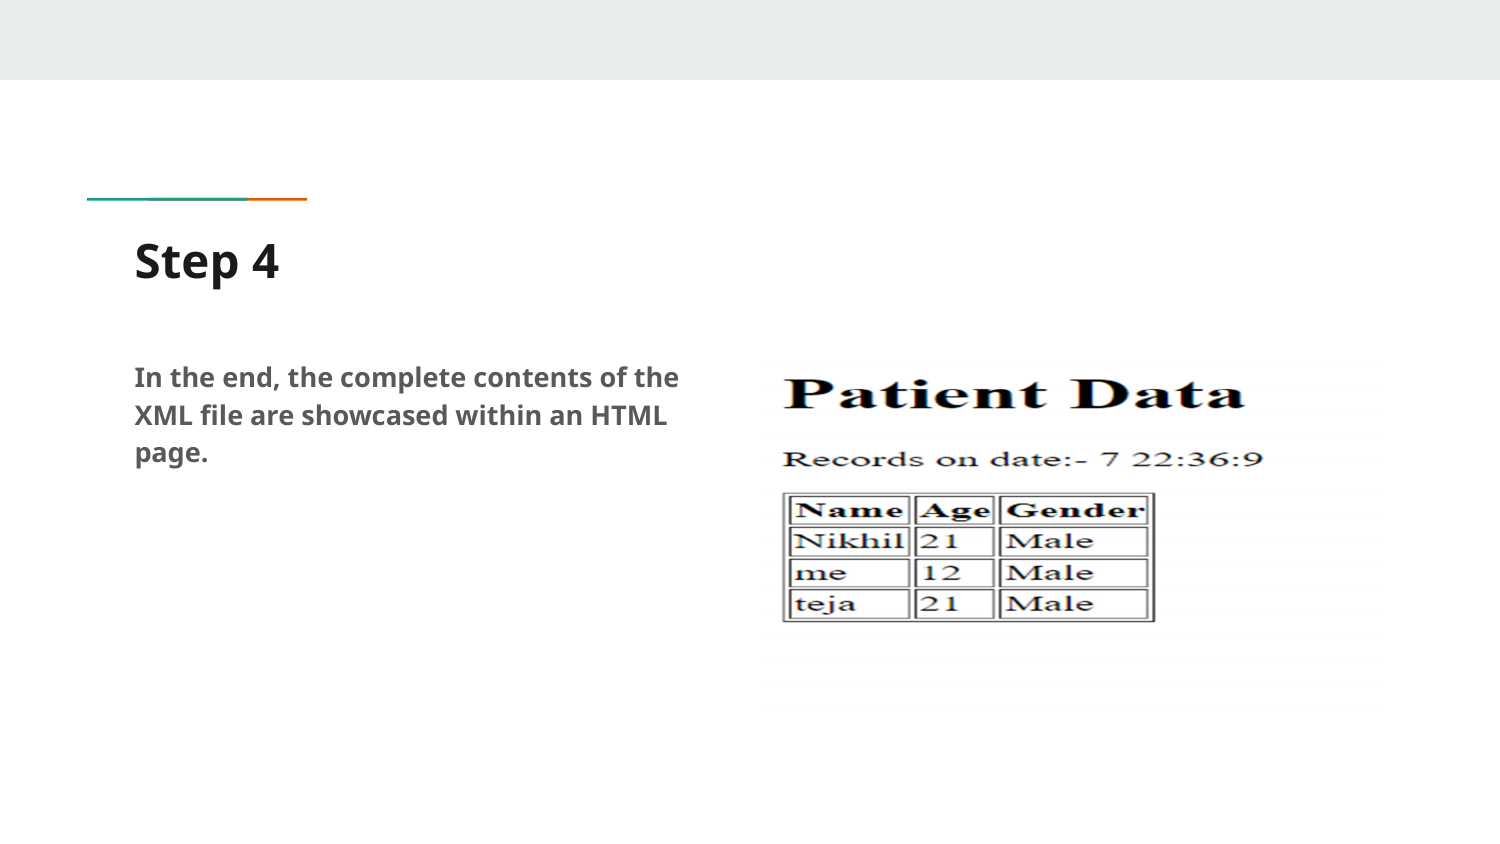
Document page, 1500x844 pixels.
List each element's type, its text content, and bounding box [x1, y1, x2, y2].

picture [761, 340, 1382, 713]
list In the end, the complete contents of the XML file are showcased within an HTML page. [119, 341, 739, 712]
title Step 4 [119, 216, 1381, 305]
